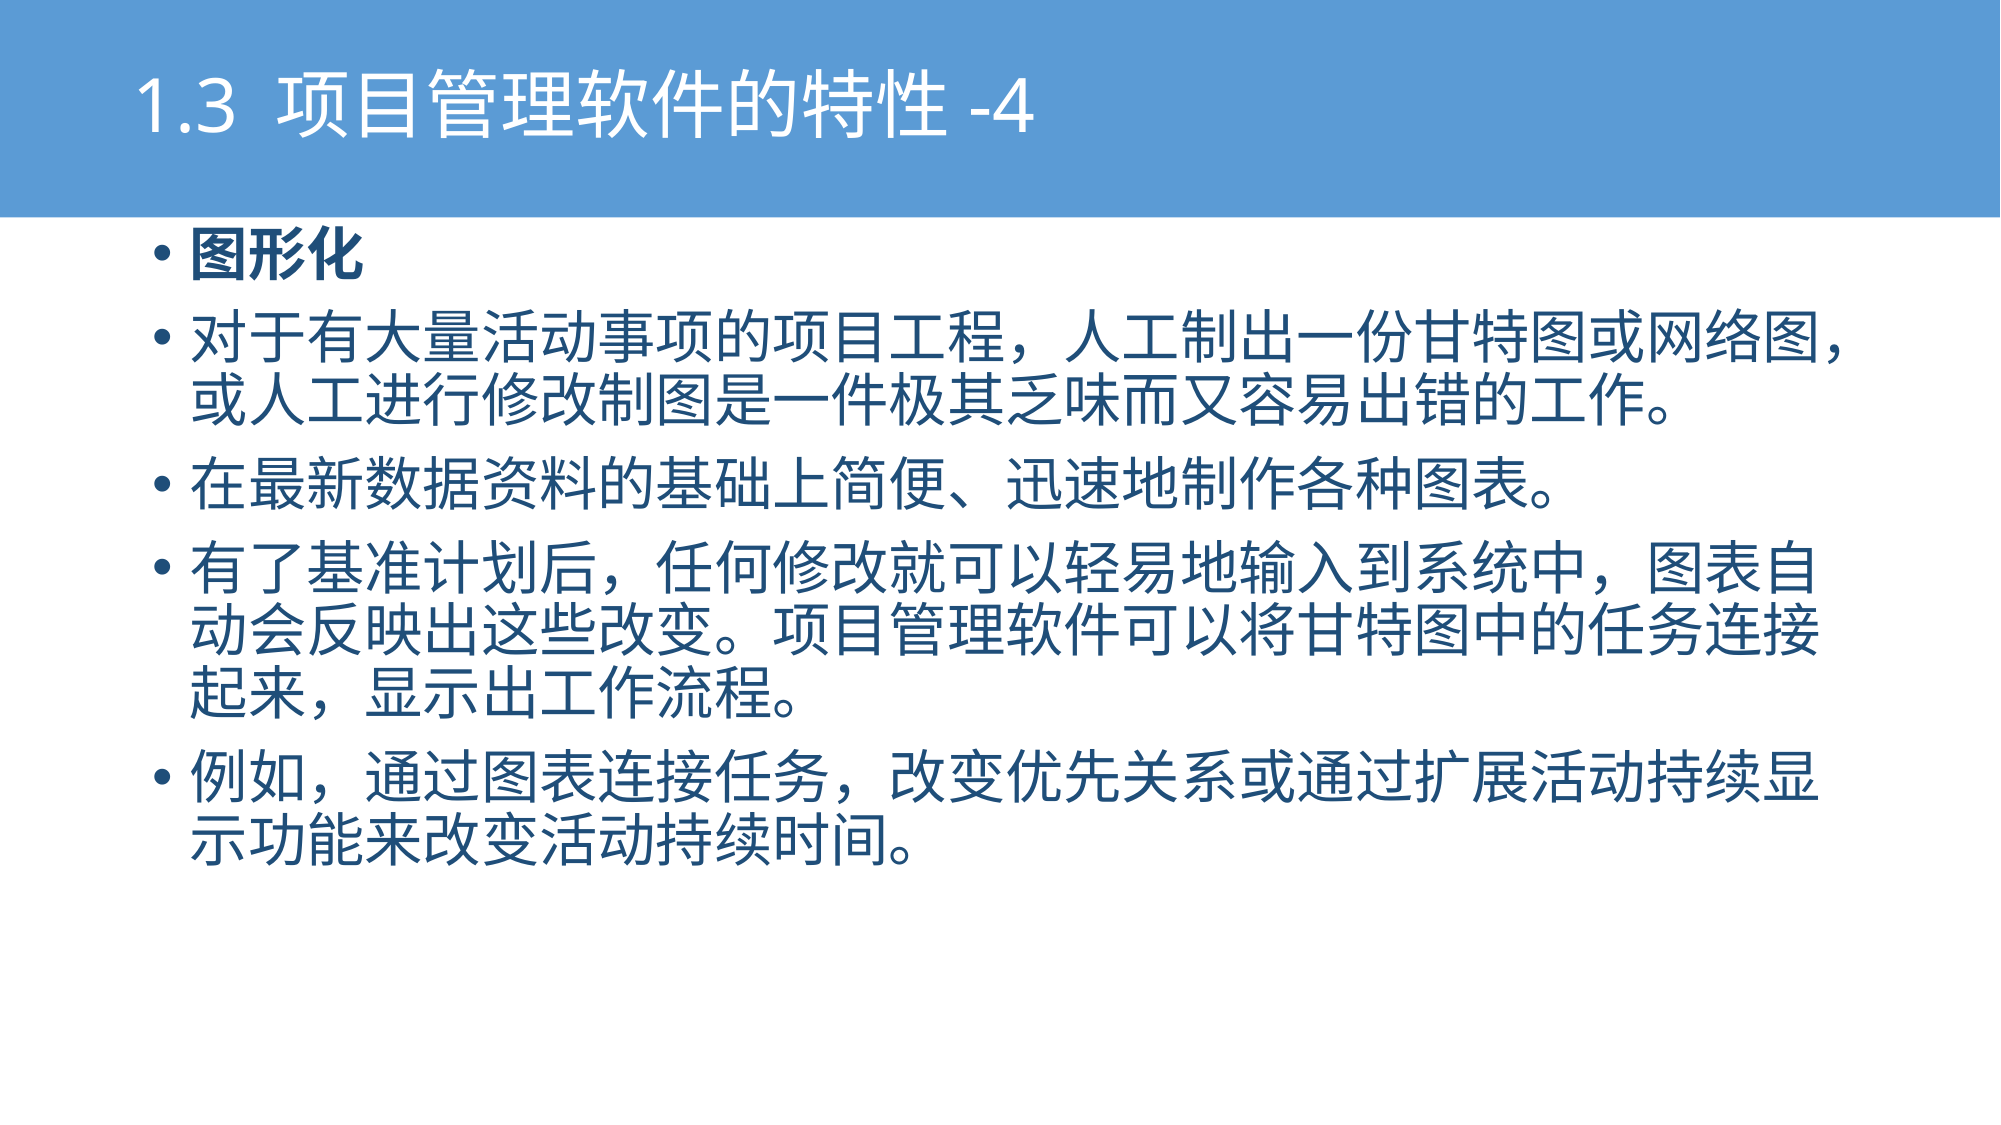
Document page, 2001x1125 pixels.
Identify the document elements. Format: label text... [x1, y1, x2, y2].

title 1.3 项目管理软件的特性-4 [0, 0, 2000, 218]
list 图形化 对于有大量活动事项的项目工程，人工制出一份甘特图或网络图，或人工进行修改制图是一件极其乏味而又容易出错的工作。 在最新数据资料的基础上简便、迅速地制作各种图表。 有了基准计划后，任何修改就可以轻易地输入到系统中，图表自动会反映出这些改变。项目管理软件可以将甘特图中的任务连接起来，显示出工作流程。 例如，通过图表连接任务，改变优先关系或通过扩展活动持续显示功能来改变活动持续时间。 [137, 217, 1863, 1023]
